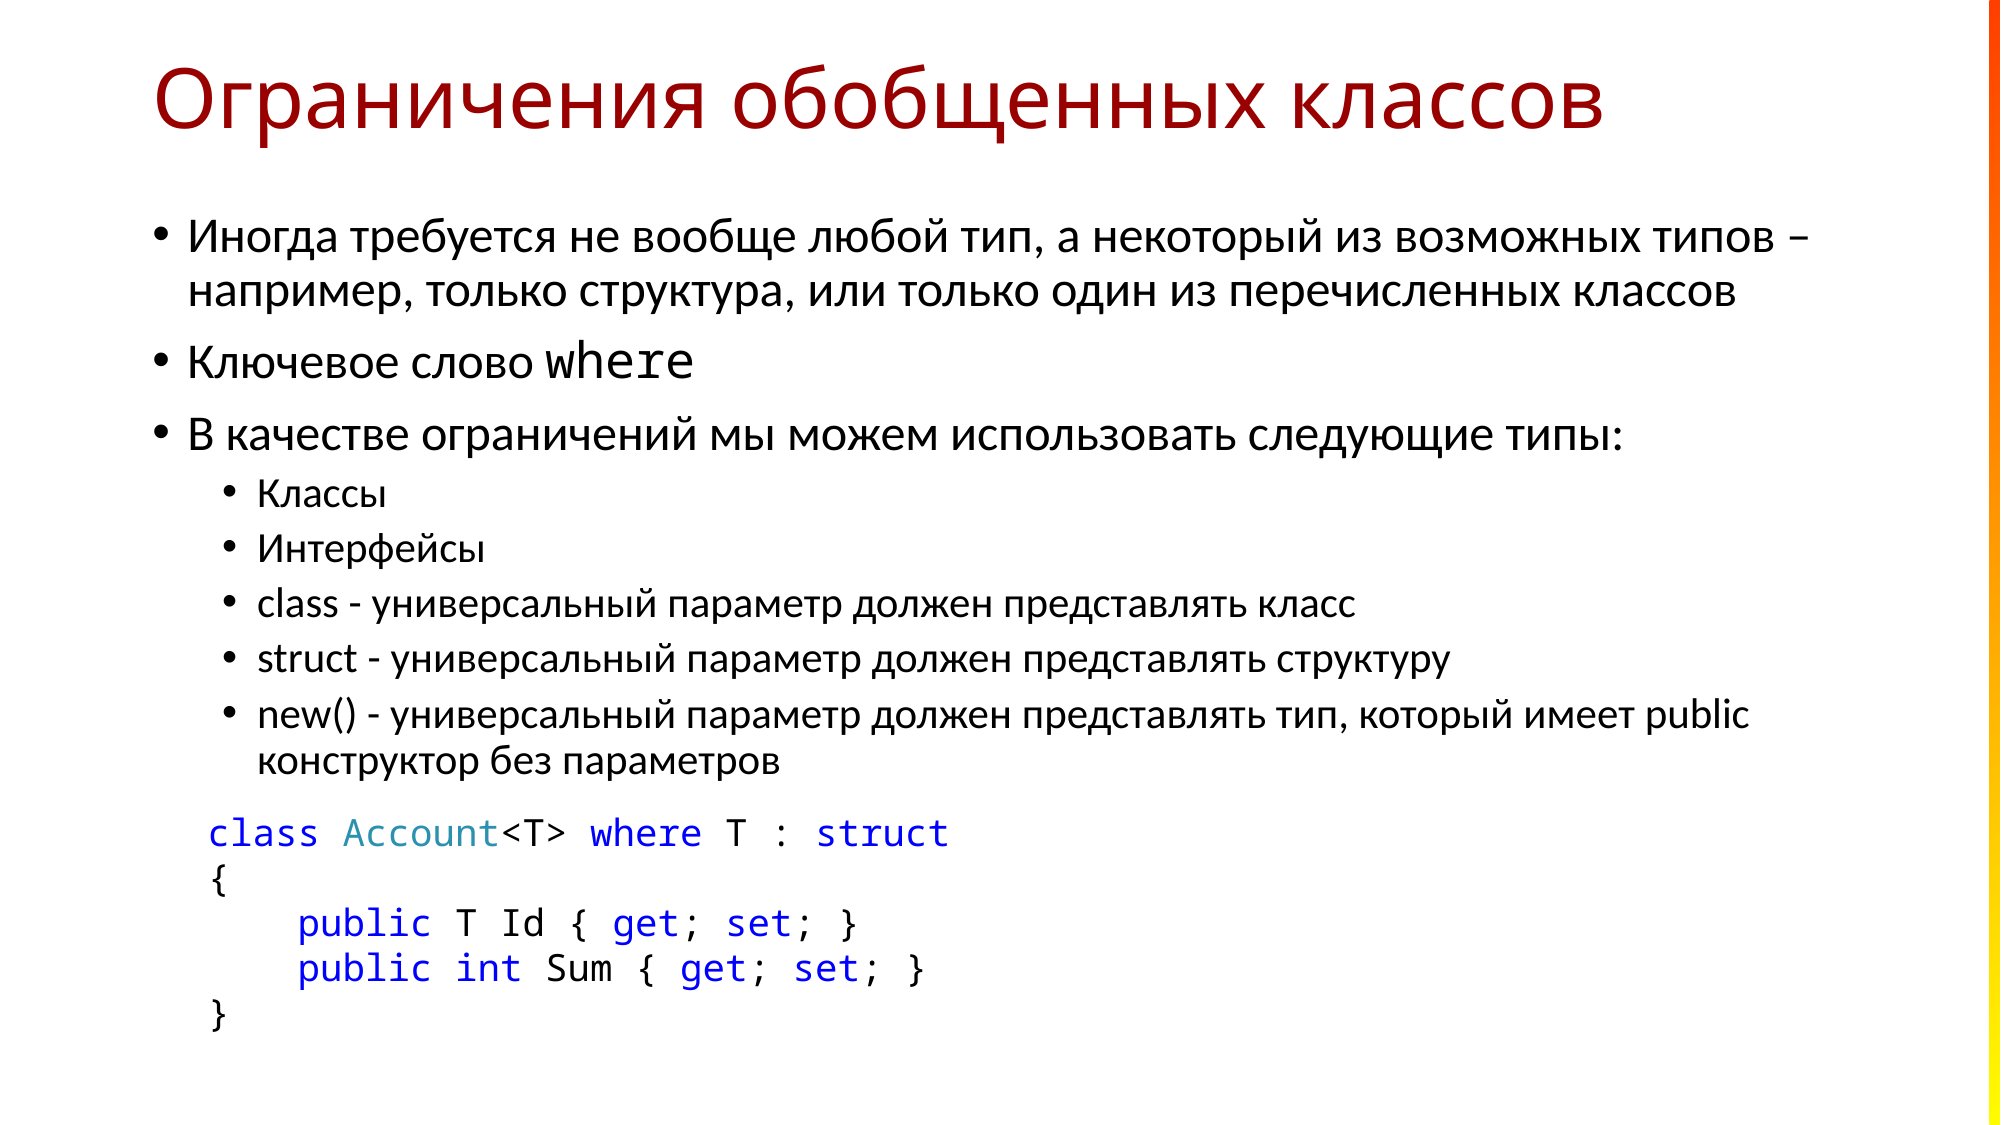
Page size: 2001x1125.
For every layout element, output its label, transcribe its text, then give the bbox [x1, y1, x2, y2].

text_box class Account<T> where T : struct { public T Id { get; set; } public int Sum { get; set; } } [192, 801, 1194, 1042]
list Иногда требуется не вообще любой тип, а некоторый из возможных типов – например, только структура, или только один из перечисленных классов Ключевое слово where В качестве ограничений мы можем использовать следующие типы: Классы Интерфейсы class - универсальный параметр должен представлять класс struct - универсальный параметр должен представлять структуру new() - универсальный параметр должен представлять тип, который имеет public конструктор без параметров [137, 201, 1863, 802]
title Ограничения обобщенных классов [137, 22, 1863, 182]
